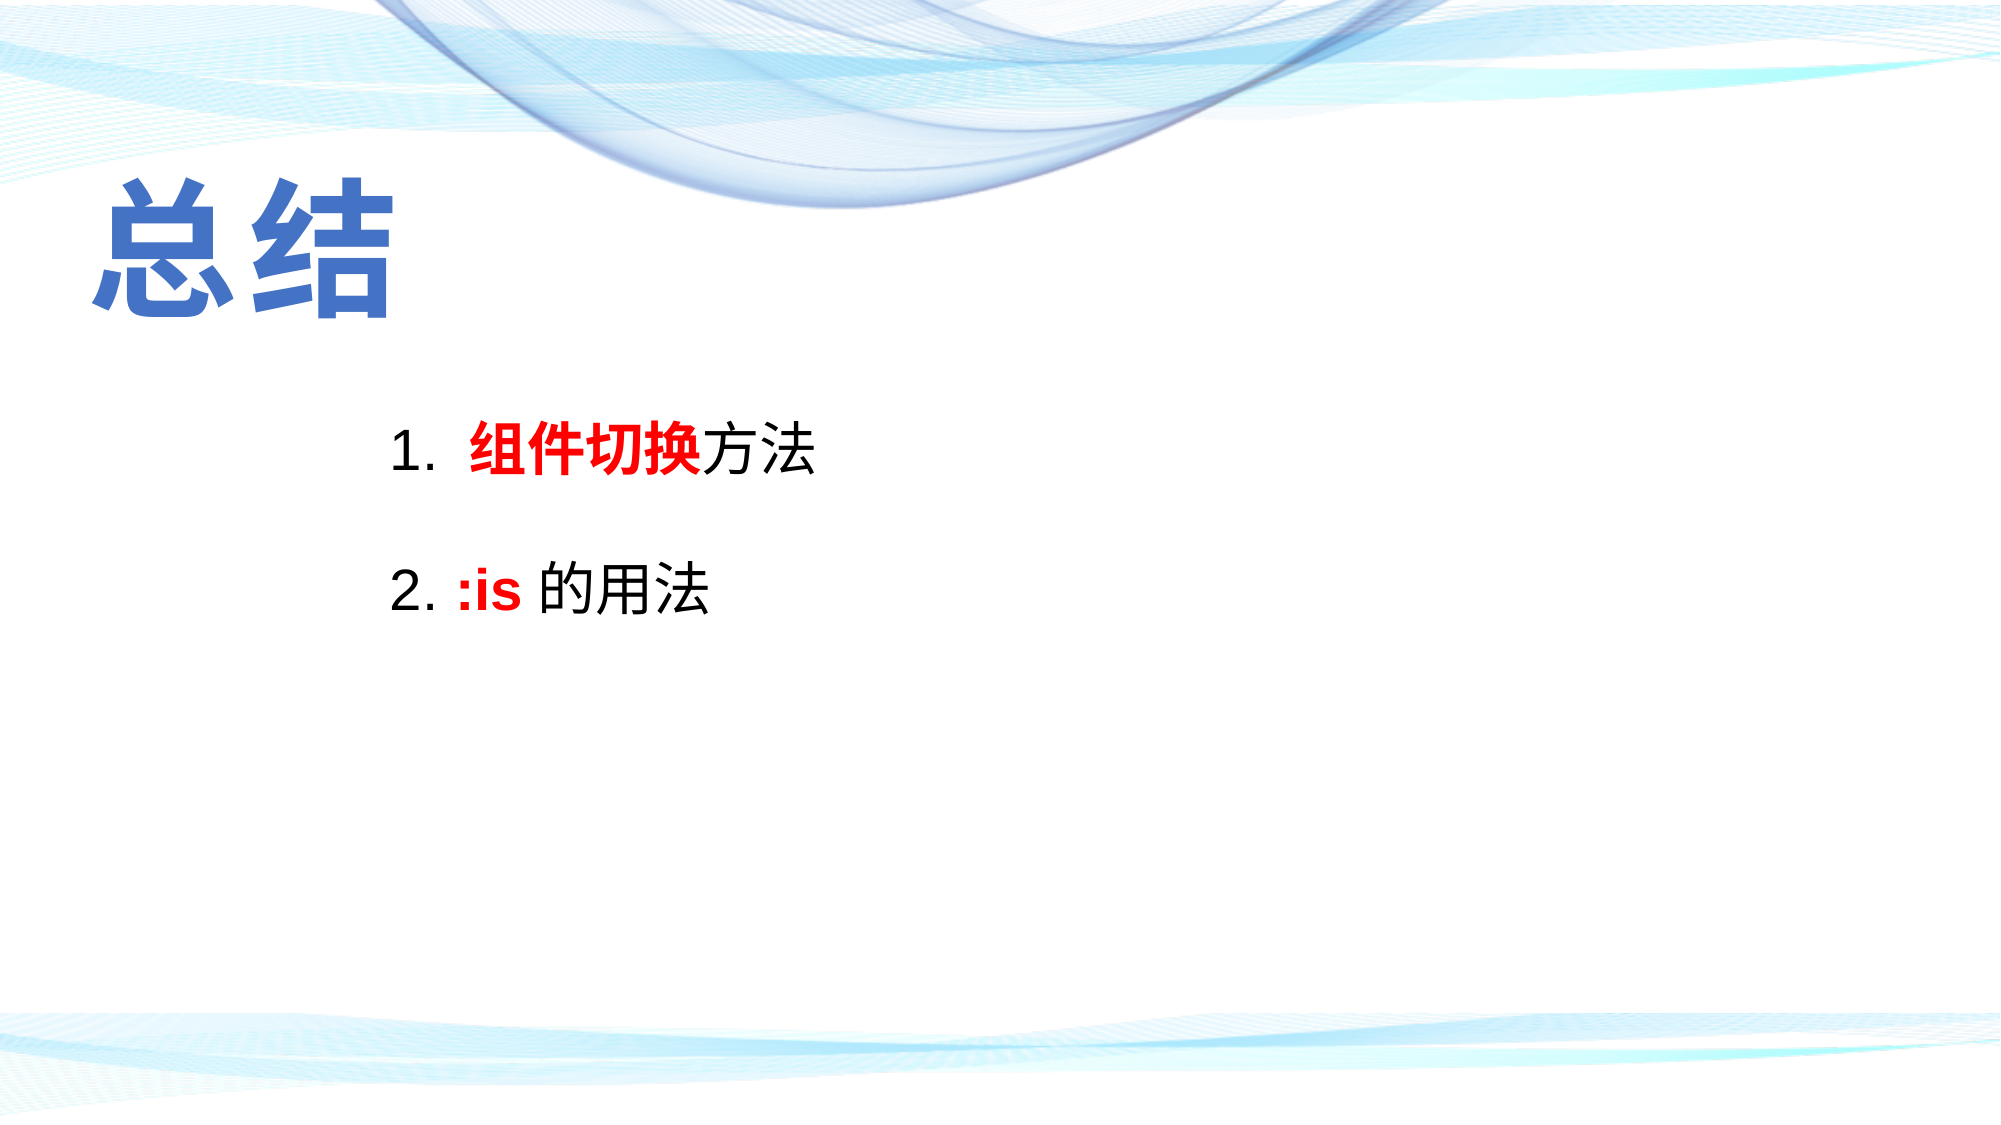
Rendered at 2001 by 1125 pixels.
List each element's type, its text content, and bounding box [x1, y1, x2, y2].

title 总结 [0, 123, 731, 344]
text_box 1. 组件切换方法 2. :is的用法 [375, 404, 1432, 630]
picture [0, 0, 2000, 342]
picture [0, 1013, 2000, 1125]
